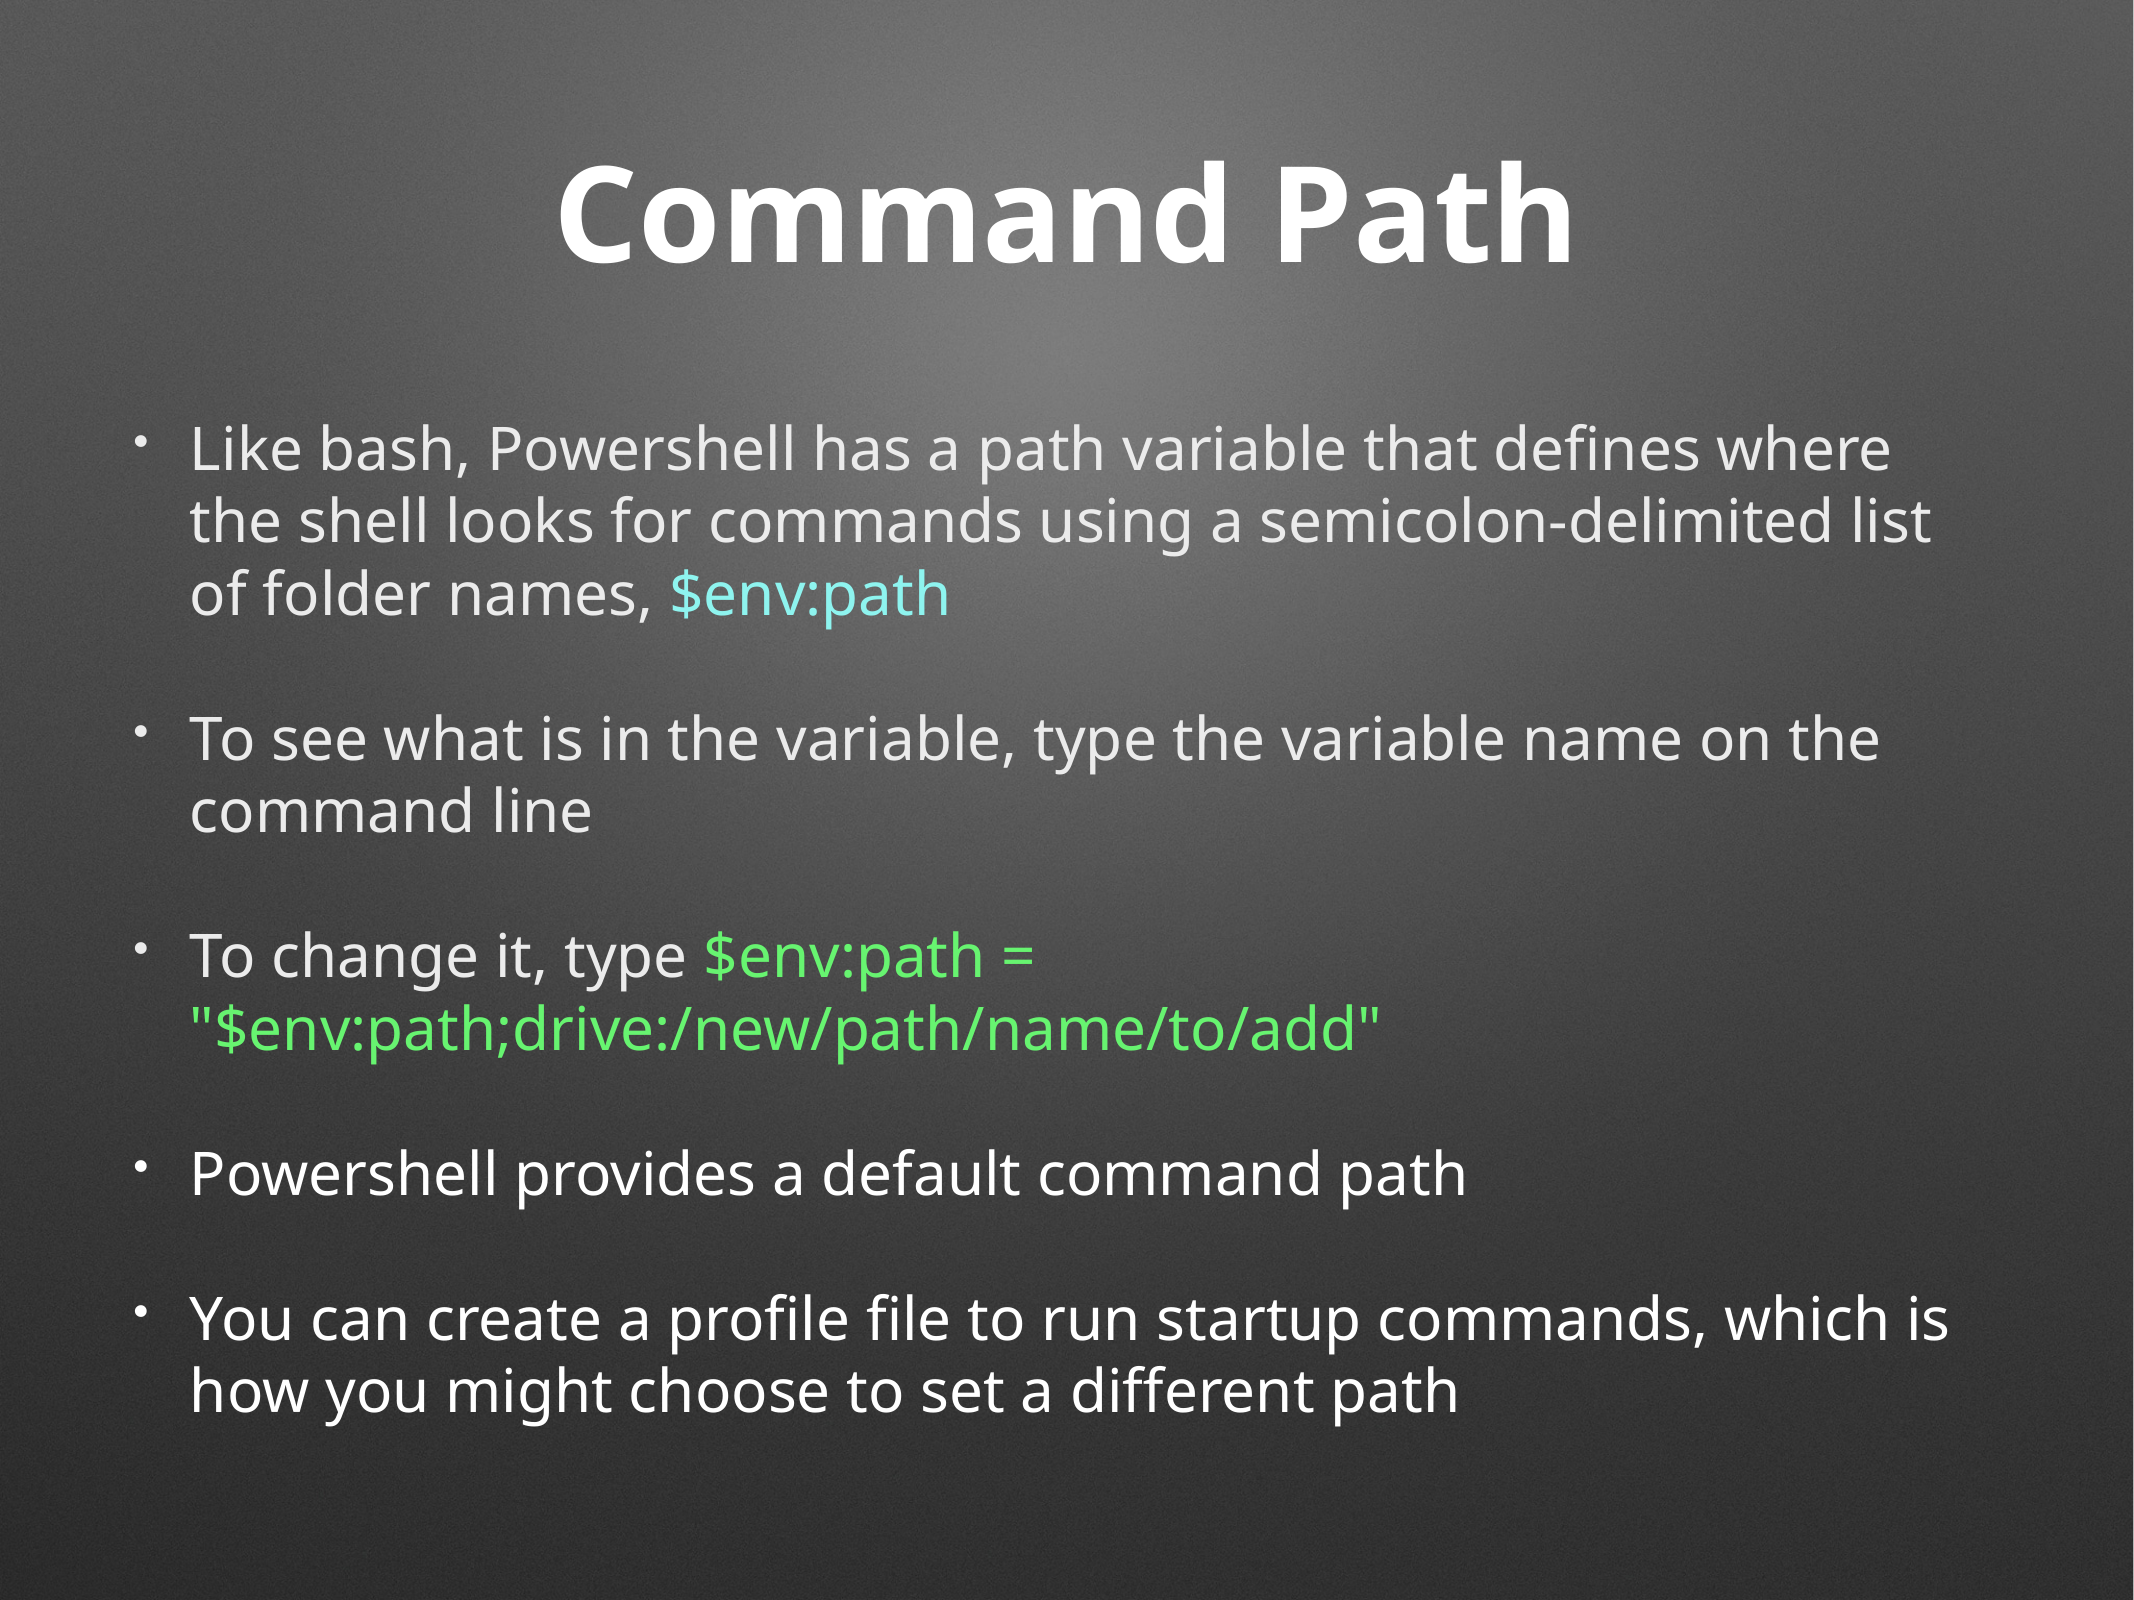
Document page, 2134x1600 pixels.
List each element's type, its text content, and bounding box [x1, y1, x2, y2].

title Command Path [124, 32, 2009, 386]
picture [0, 0, 2134, 1600]
list Like bash, Powershell has a path variable that defines where the shell looks for commands using a semicolon-delimited list of folder names, $env:path To see what is in the variable, type the variable name on the command line To change it, type $env:path = "$env:path;drive:/new/path/name/to/add" Powershell provides a default command path You can create a profile file to run startup commands, which is how you might choose to set a different path [124, 395, 2009, 1441]
